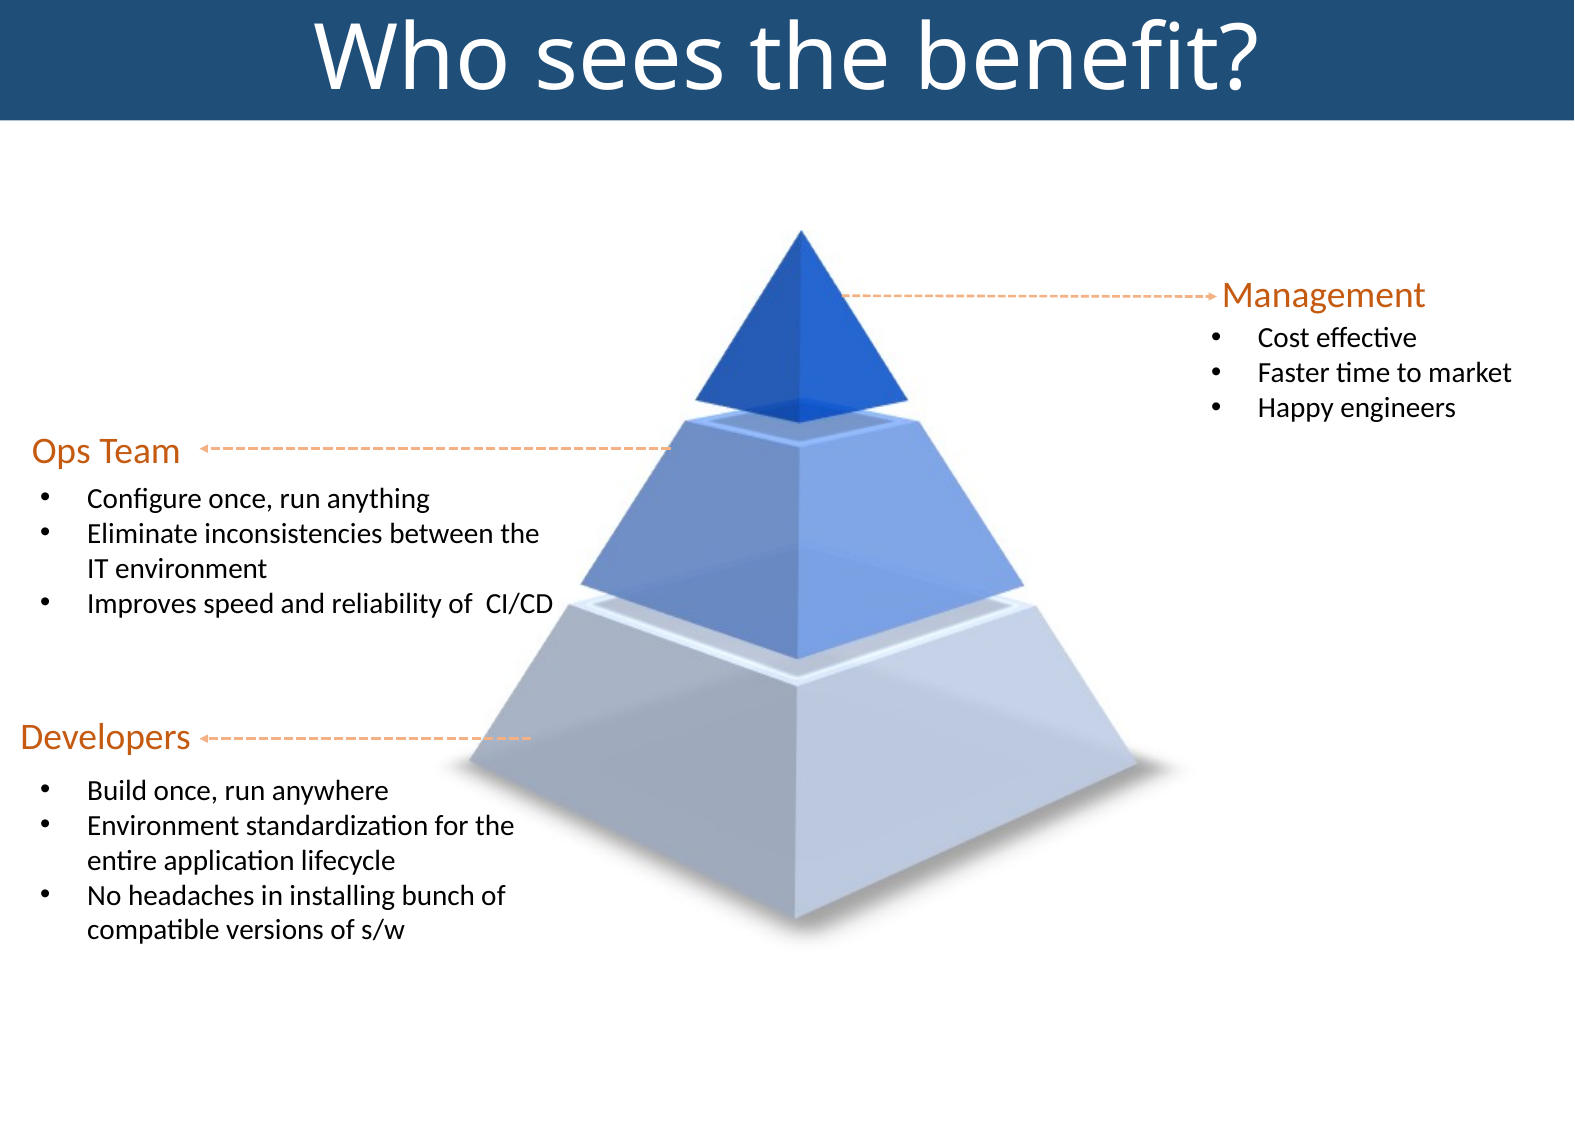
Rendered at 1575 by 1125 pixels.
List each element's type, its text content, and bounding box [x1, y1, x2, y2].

text_box Developers [5, 704, 249, 765]
text_box Cost effective Faster time to market Happy engineers [1196, 311, 1549, 431]
text_box [434, 230, 1197, 953]
title Who sees the benefit? [0, 0, 1574, 121]
text_box Ops Team [17, 418, 261, 479]
text_box Configure once, run anything Eliminate inconsistencies between the IT environment Improves speed and reliability of CI/CD [25, 471, 575, 627]
text_box Management [1207, 262, 1442, 311]
text_box Build once, run anywhere Environment standardization for the entire application lifecycle No headaches in installing bunch of compatible versions of s/w [25, 763, 575, 954]
